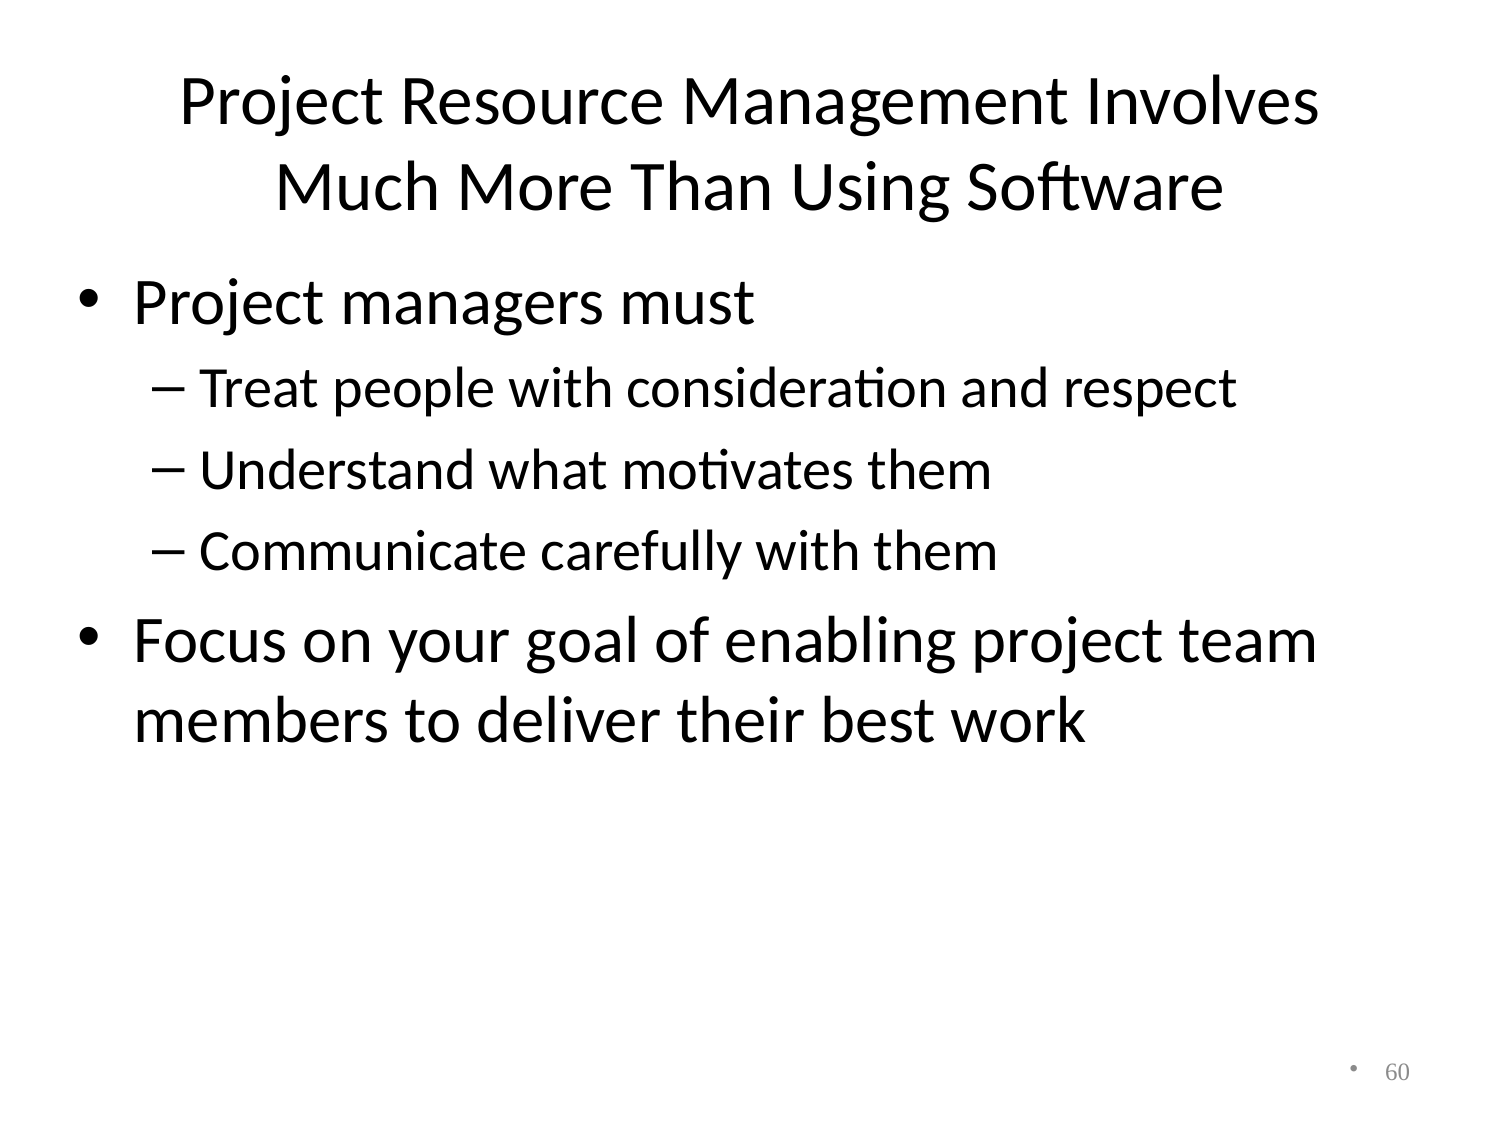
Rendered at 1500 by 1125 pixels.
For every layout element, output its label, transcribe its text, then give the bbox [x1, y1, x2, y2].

list Project managers must Treat people with consideration and respect Understand what motivates them Communicate carefully with them Focus on your goal of enabling project team members to deliver their best work [62, 249, 1376, 1001]
slide_number 60 [1074, 1042, 1425, 1103]
title Project Resource Management Involves Much More Than Using Software [74, 44, 1426, 233]
